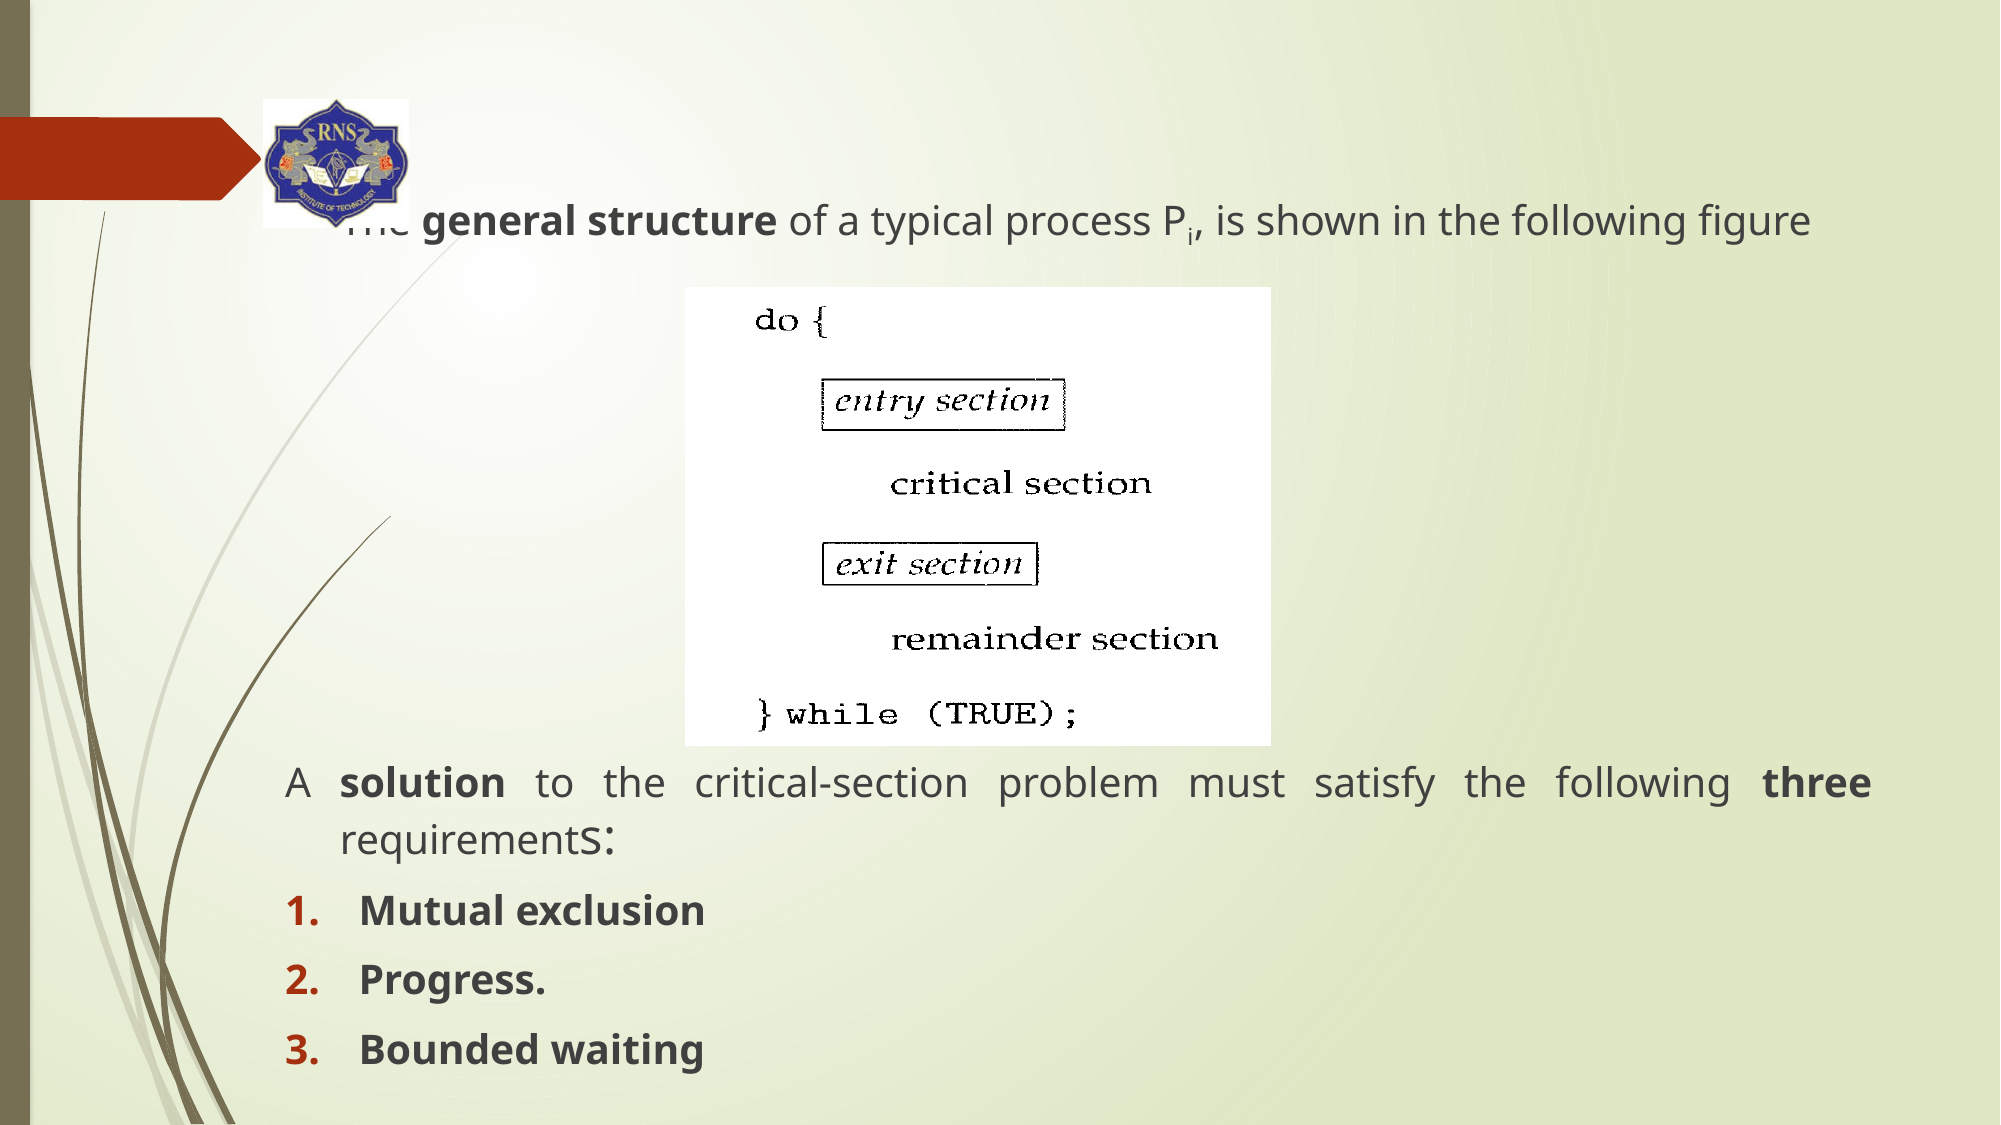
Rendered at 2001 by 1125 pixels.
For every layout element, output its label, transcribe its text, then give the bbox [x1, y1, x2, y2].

picture [263, 98, 409, 228]
list The general structure of a typical process Pi, is shown in the following figure A solution to the critical-section problem must satisfy the following three requirements: Mutual exclusion Progress. Bounded waiting [270, 186, 1888, 1125]
title [411, 102, 1888, 186]
picture [685, 286, 1271, 746]
